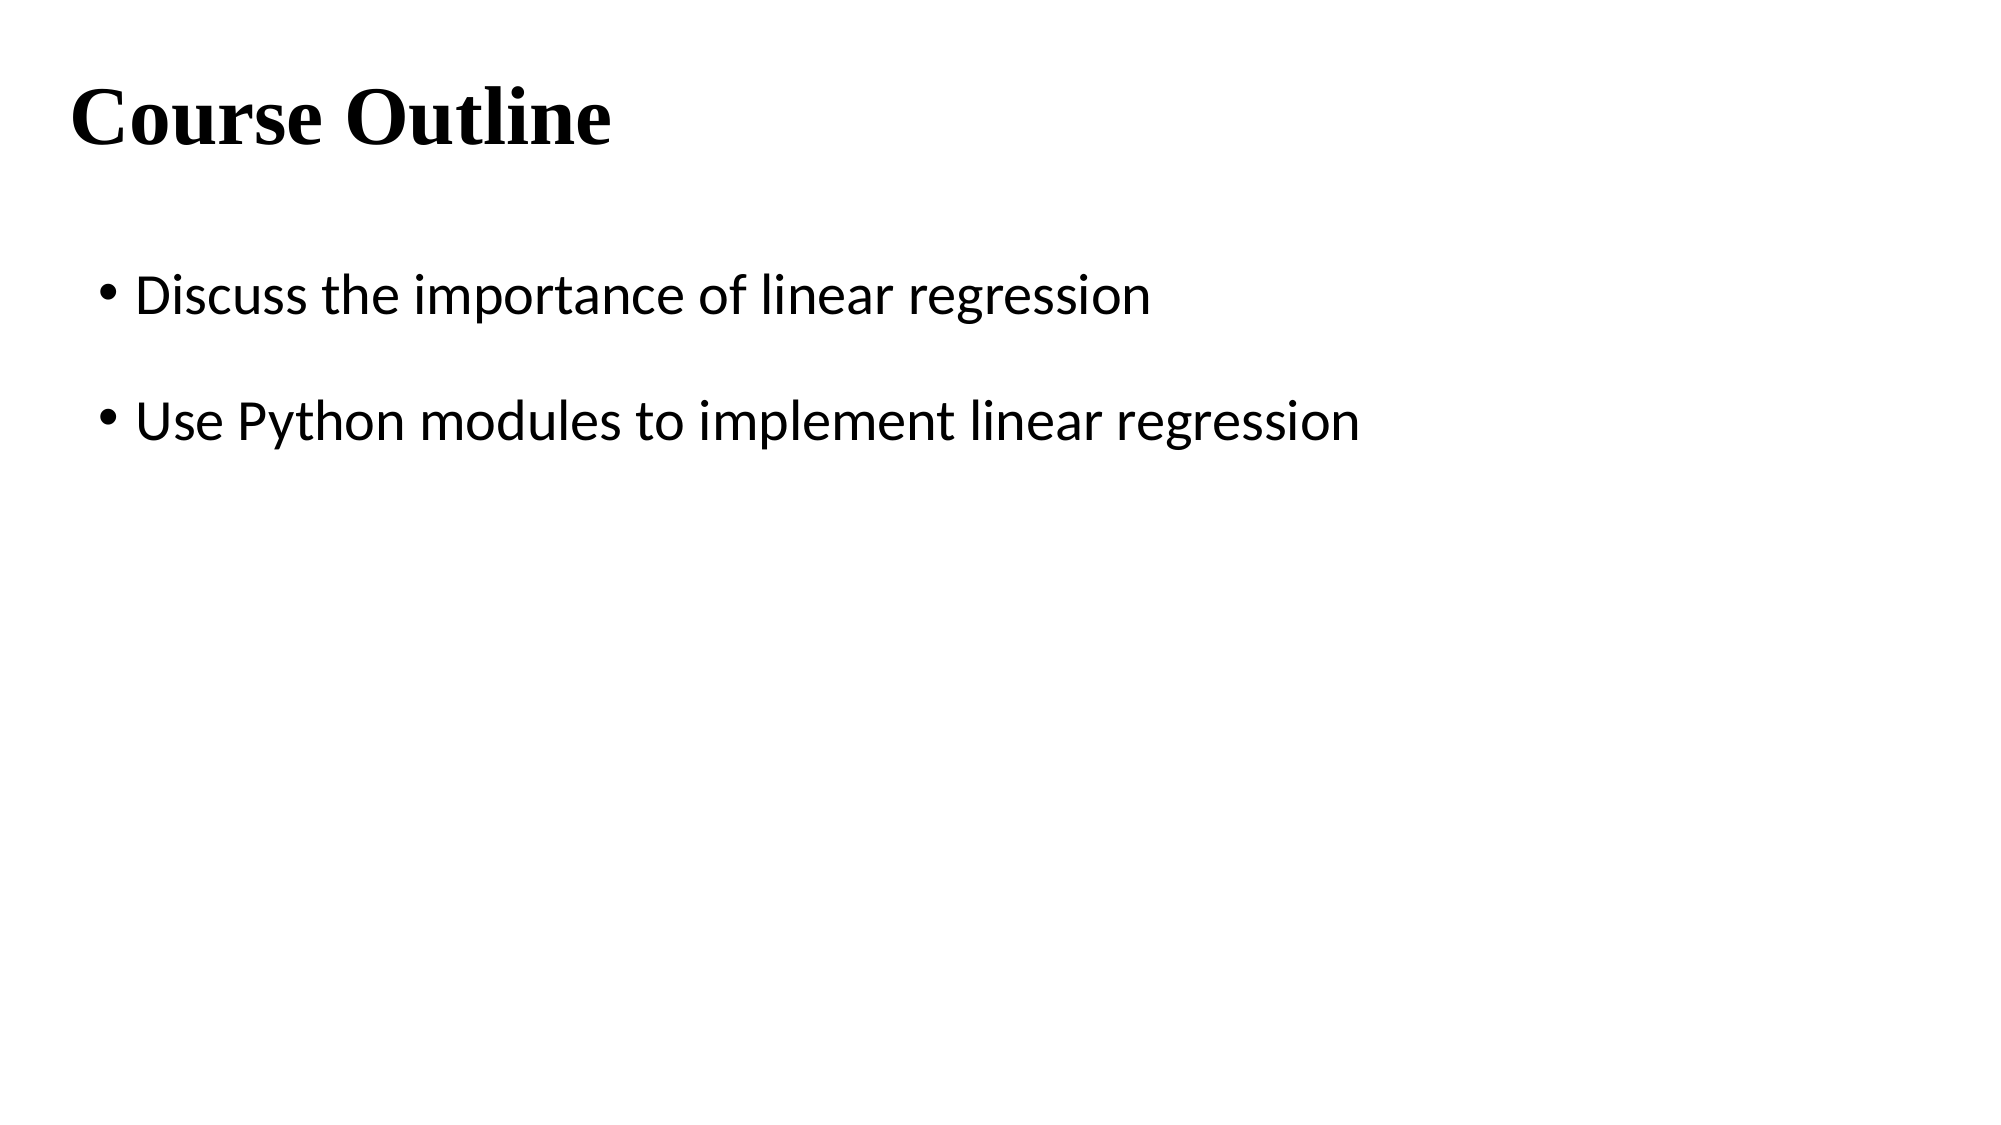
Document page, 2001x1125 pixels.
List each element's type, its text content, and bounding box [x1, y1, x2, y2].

title Course Outline [54, 46, 1780, 190]
list Discuss the importance of linear regression Use Python modules to implement linear regression [83, 213, 1780, 916]
